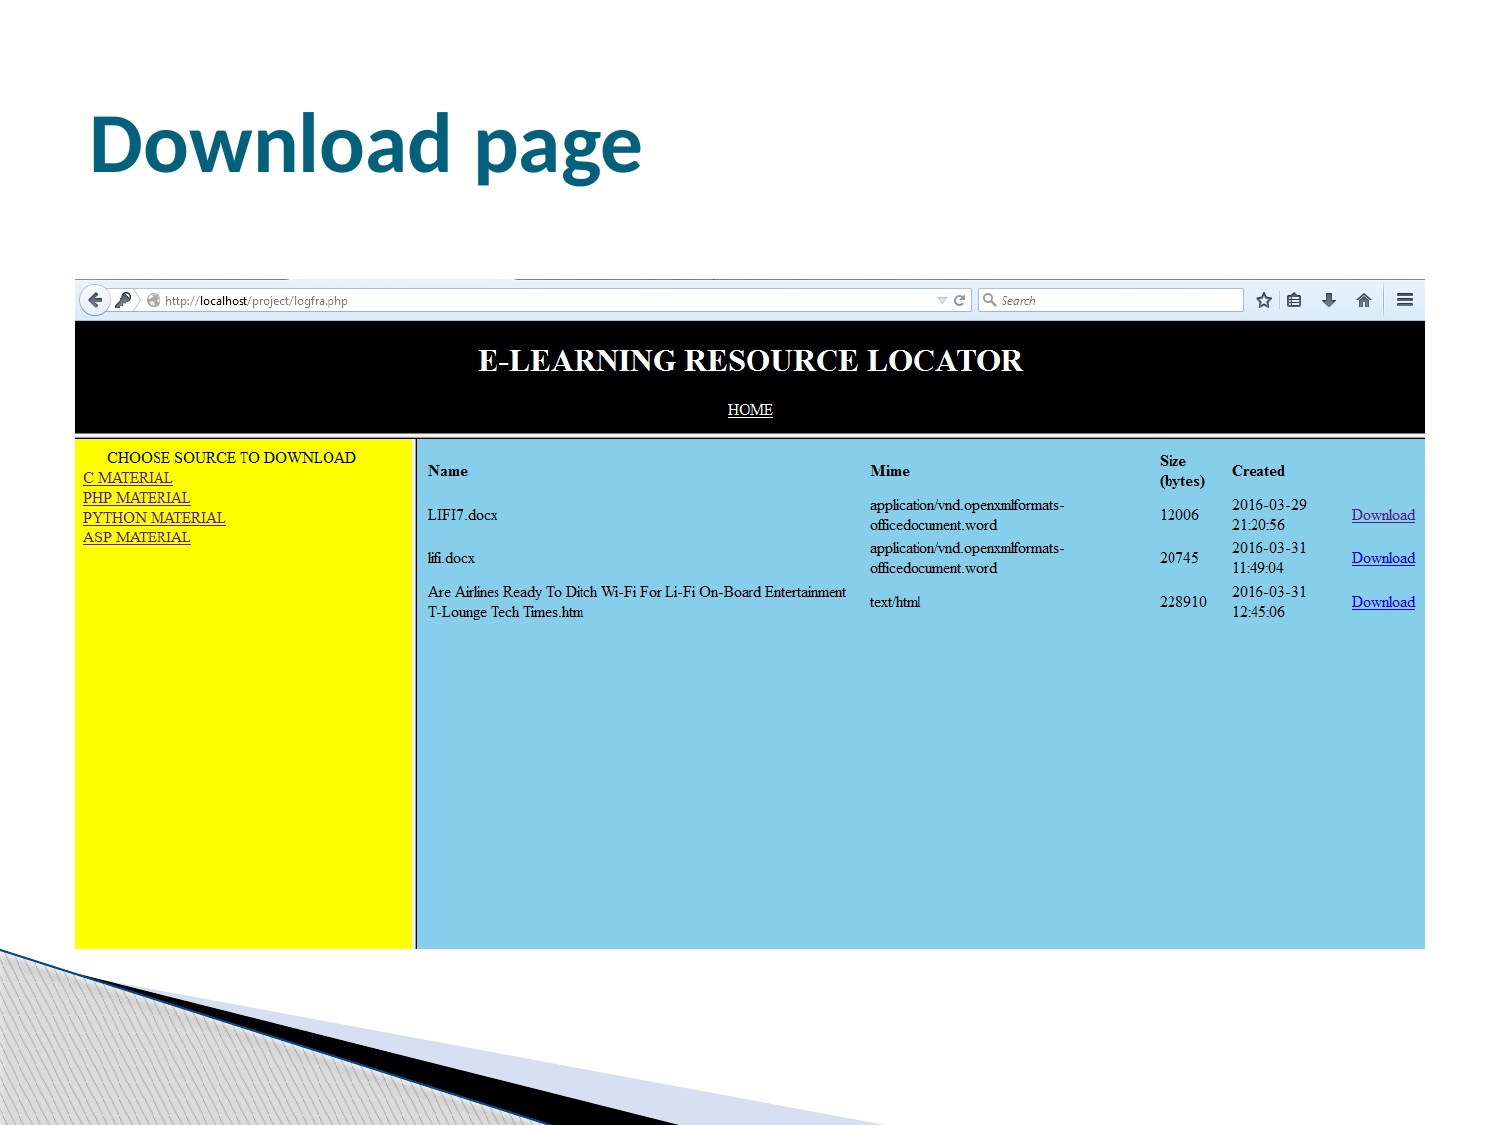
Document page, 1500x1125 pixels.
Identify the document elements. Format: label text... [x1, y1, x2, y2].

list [74, 279, 1426, 949]
title Download page [75, 45, 1425, 233]
